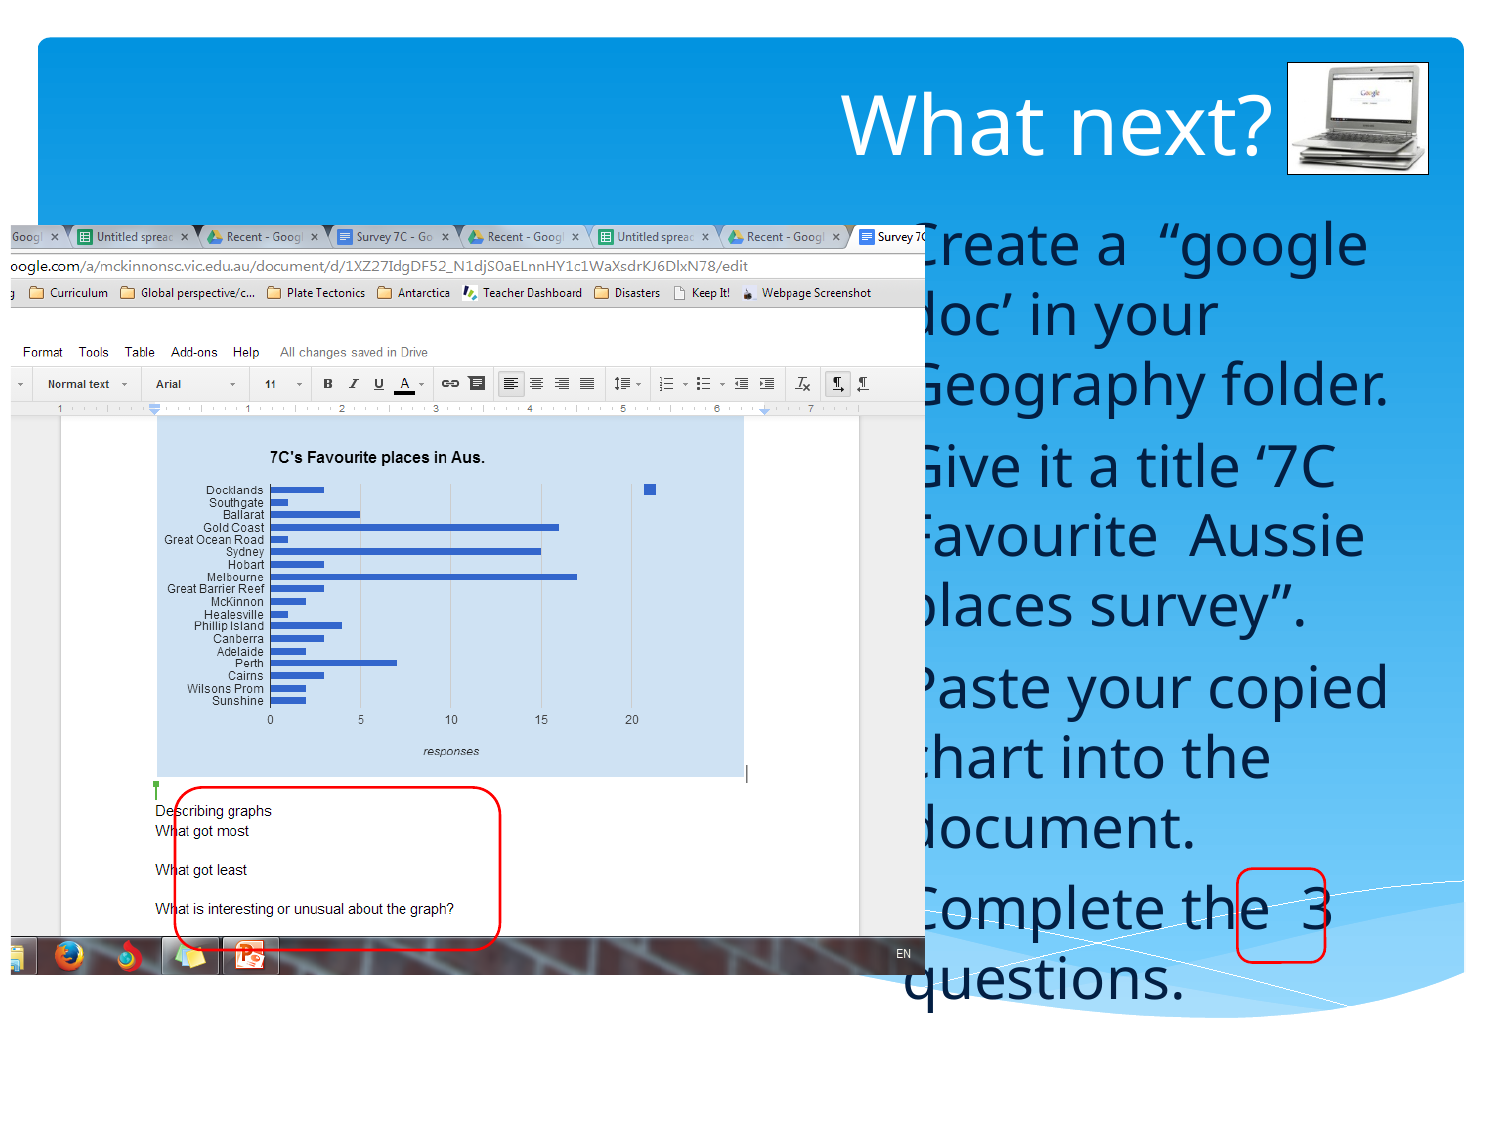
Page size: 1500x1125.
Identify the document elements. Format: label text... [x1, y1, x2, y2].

picture [10, 224, 926, 976]
picture [1288, 63, 1428, 175]
list Create a “google doc’ in your Geography folder. Give it a title ‘7C Favourite Aussie places survey”. Paste your copied chart into the document. Complete the 3 questions. [887, 200, 1475, 1063]
title What next? [825, 50, 1438, 180]
text_box [1236, 867, 1327, 964]
